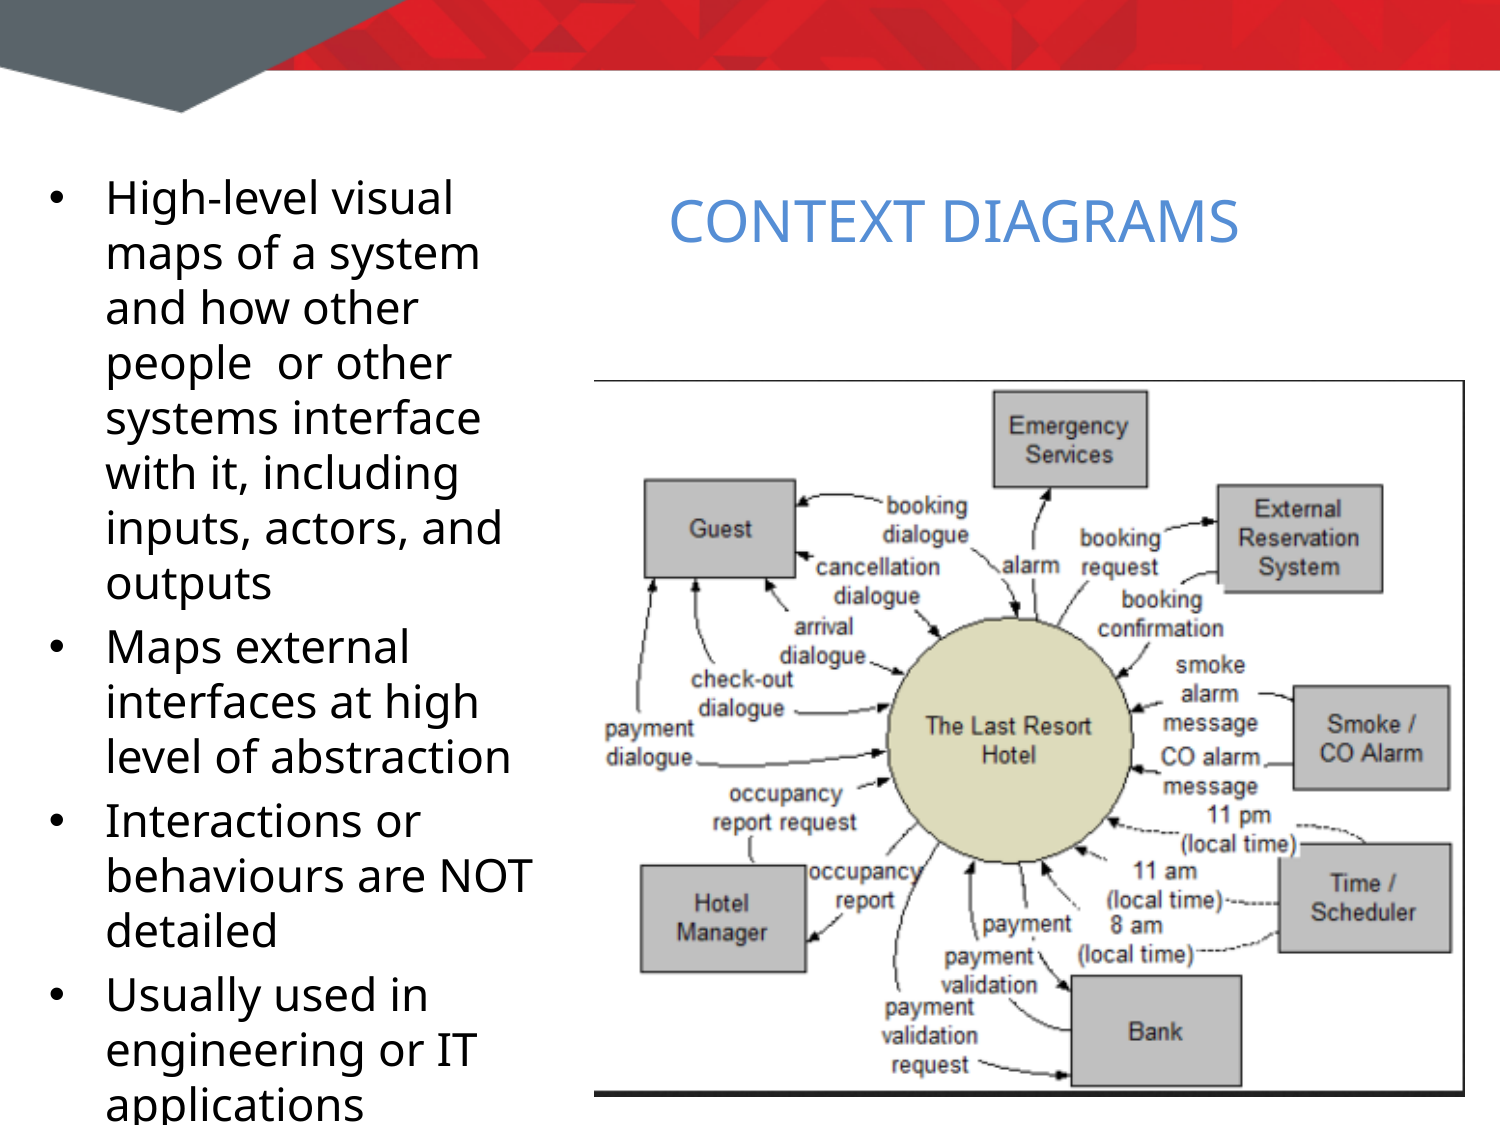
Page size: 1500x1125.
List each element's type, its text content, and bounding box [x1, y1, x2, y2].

list High-level visual maps of a system and how other people or other systems interface with it, including inputs, actors, and outputs Maps external interfaces at high level of abstraction Interactions or behaviours are NOT detailed Usually used in engineering or IT applications [34, 161, 566, 1094]
picture [0, 380, 1500, 1125]
picture [0, 0, 1500, 114]
title Context Diagrams [668, 119, 1465, 255]
